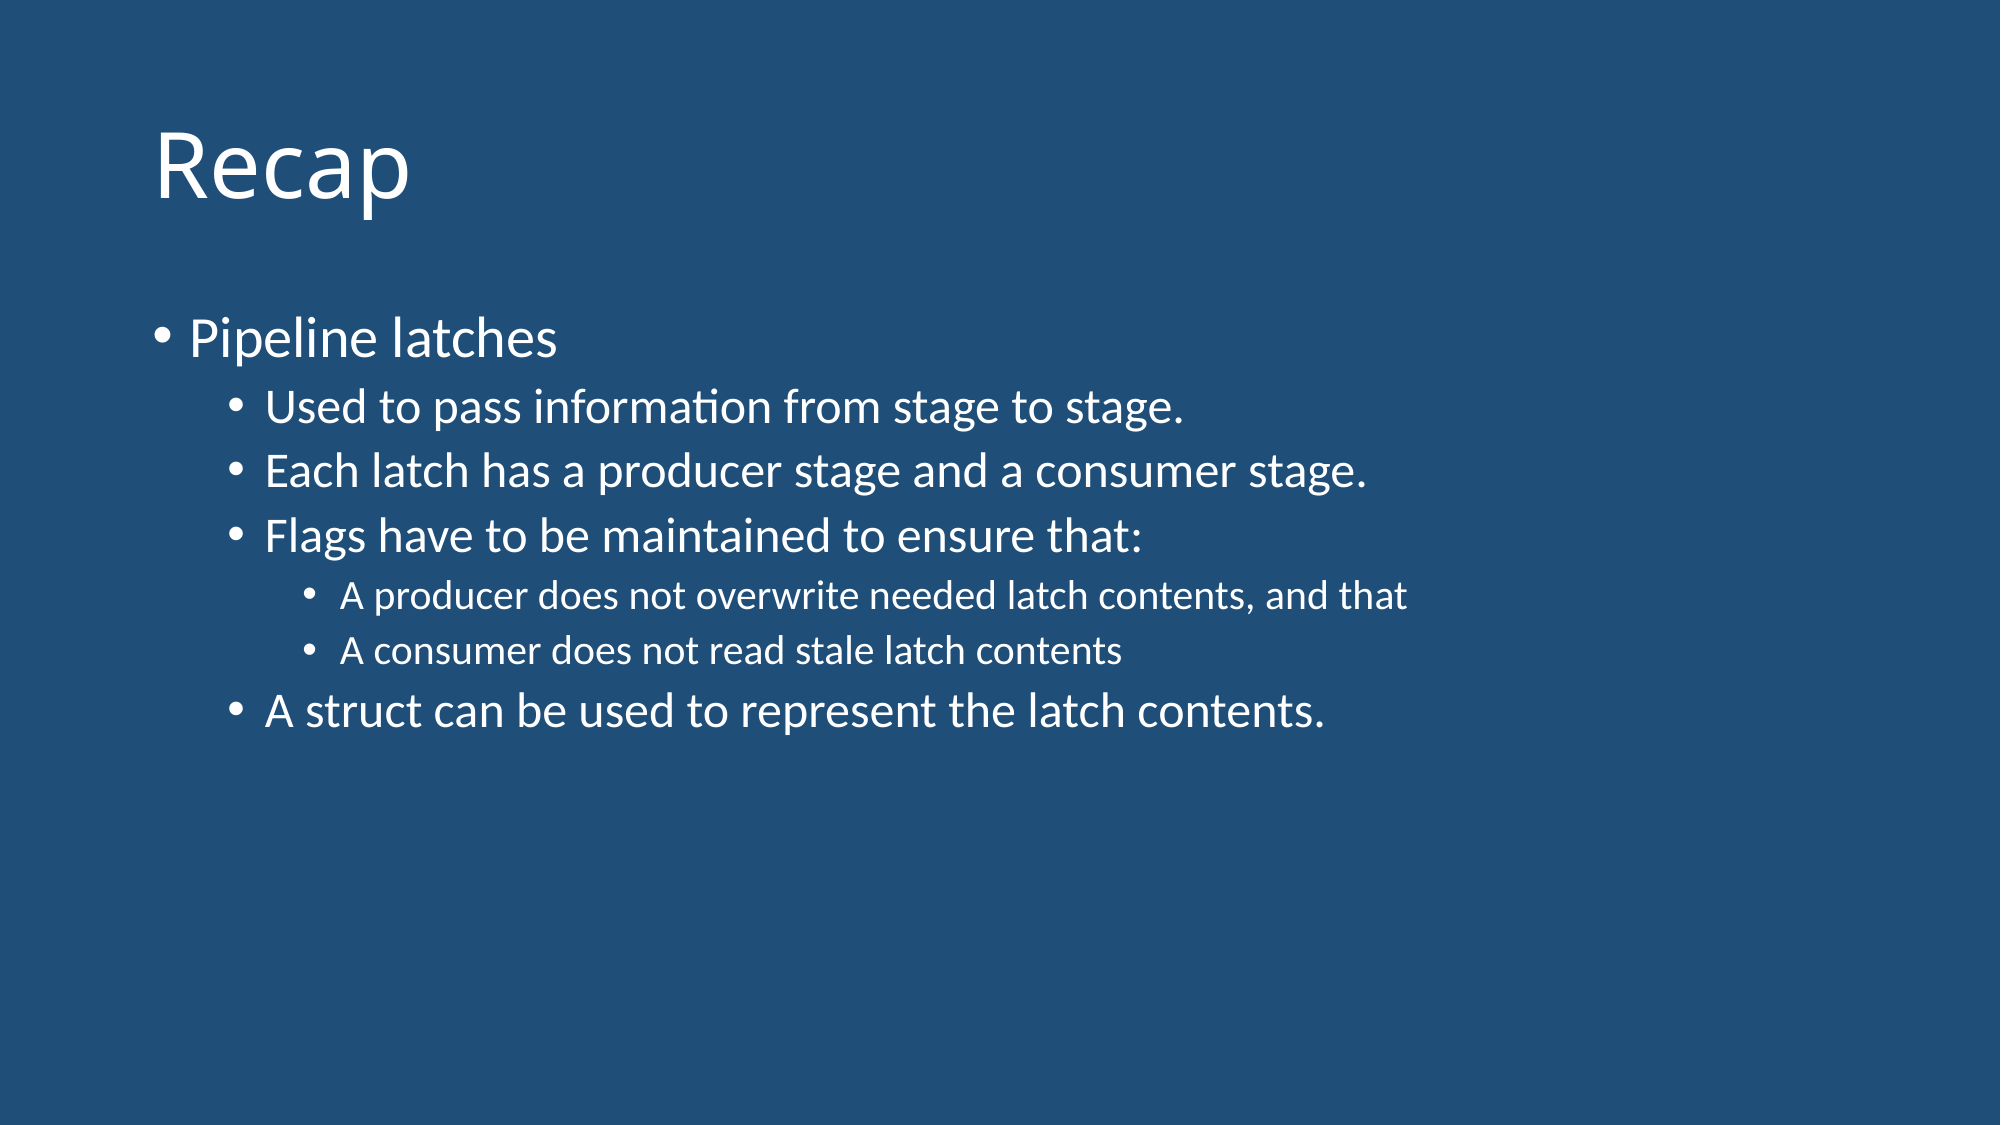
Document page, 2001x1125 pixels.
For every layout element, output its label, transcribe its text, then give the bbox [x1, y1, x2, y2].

list Pipeline latches Used to pass information from stage to stage. Each latch has a producer stage and a consumer stage. Flags have to be maintained to ensure that: A producer does not overwrite needed latch contents, and that A consumer does not read stale latch contents A struct can be used to represent the latch contents. [137, 299, 1863, 1014]
title Recap [137, 59, 1863, 278]
